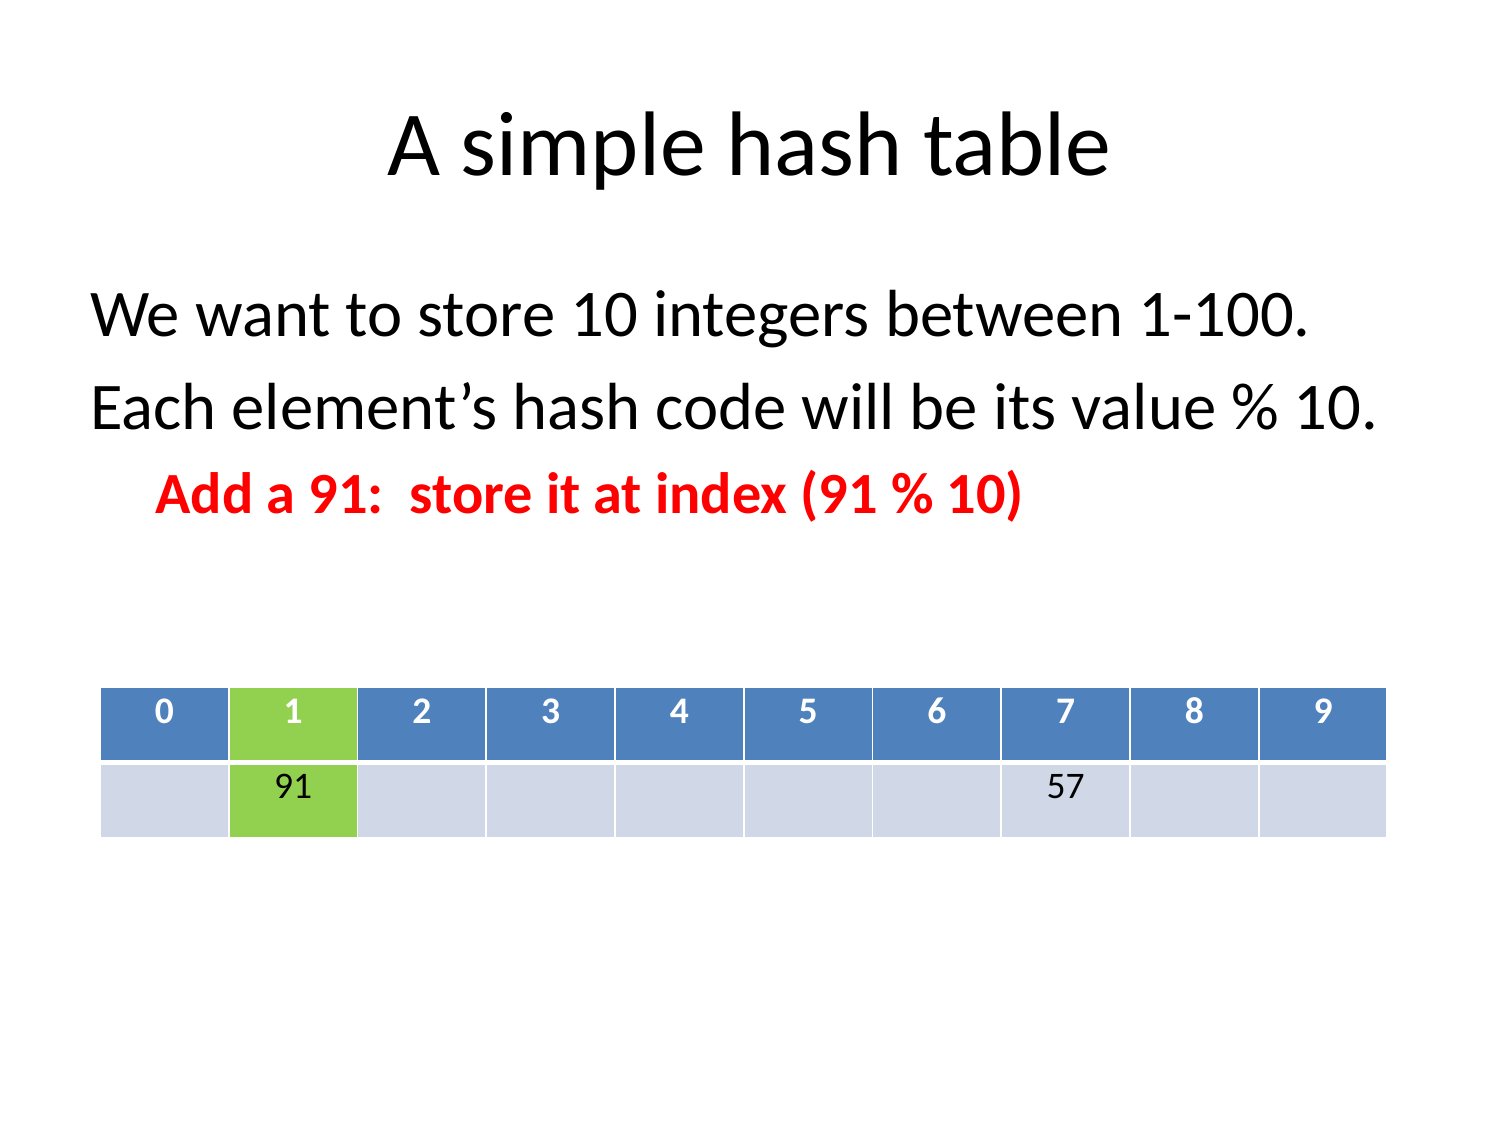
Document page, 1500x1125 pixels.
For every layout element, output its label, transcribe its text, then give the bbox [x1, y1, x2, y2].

table_cell [873, 765, 1000, 837]
table_cell 57 [1002, 765, 1129, 837]
table_header 3 [487, 688, 614, 760]
table_cell [101, 765, 228, 837]
table_header 5 [745, 688, 872, 760]
title A simple hash table [75, 45, 1425, 233]
table_cell [745, 765, 872, 837]
table_cell [358, 765, 485, 837]
table_cell 91 [230, 765, 357, 837]
table_header 1 [230, 688, 357, 760]
table_header 2 [358, 688, 485, 760]
table_header 4 [616, 688, 743, 760]
list We want to store 10 integers between 1-100. Each element’s hash code will be its value % 10. Add a 91: store it at index (91 % 10) [75, 262, 1425, 1005]
table_cell [1260, 765, 1386, 837]
table_header 9 [1260, 688, 1386, 760]
table_header 7 [1002, 688, 1129, 760]
table_cell [1131, 765, 1258, 837]
table_cell [616, 765, 743, 837]
table_header 8 [1131, 688, 1258, 760]
table_header 0 [101, 688, 228, 760]
table_header 6 [873, 688, 1000, 760]
table_cell [487, 765, 614, 837]
